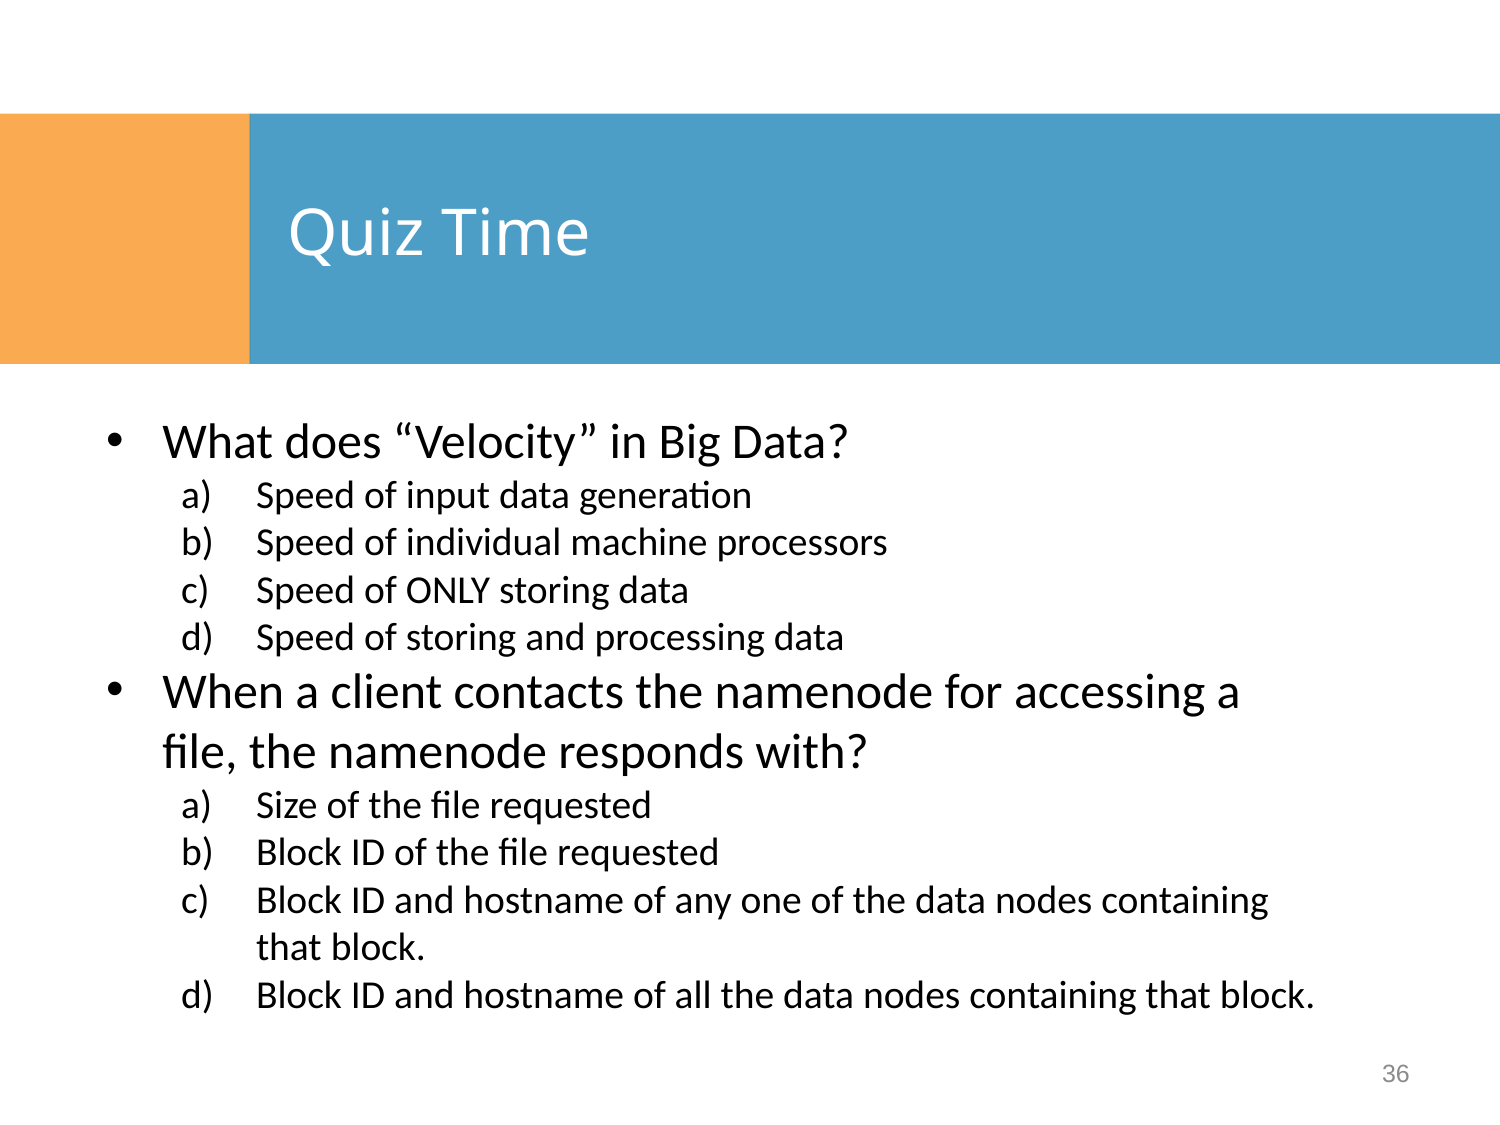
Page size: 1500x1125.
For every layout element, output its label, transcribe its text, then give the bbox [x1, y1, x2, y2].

title Quiz Time [272, 183, 1463, 277]
text_box What does “Velocity” in Big Data? Speed of input data generation Speed of individual machine processors Speed of ONLY storing data Speed of storing and processing data When a client contacts the namenode for accessing a file, the namenode responds with? Size of the file requested Block ID of the file requested Block ID and hostname of any one of the data nodes containing that block. Block ID and hostname of all the data nodes containing that block. [91, 401, 1333, 1024]
slide_number 36 [1074, 1042, 1425, 1103]
